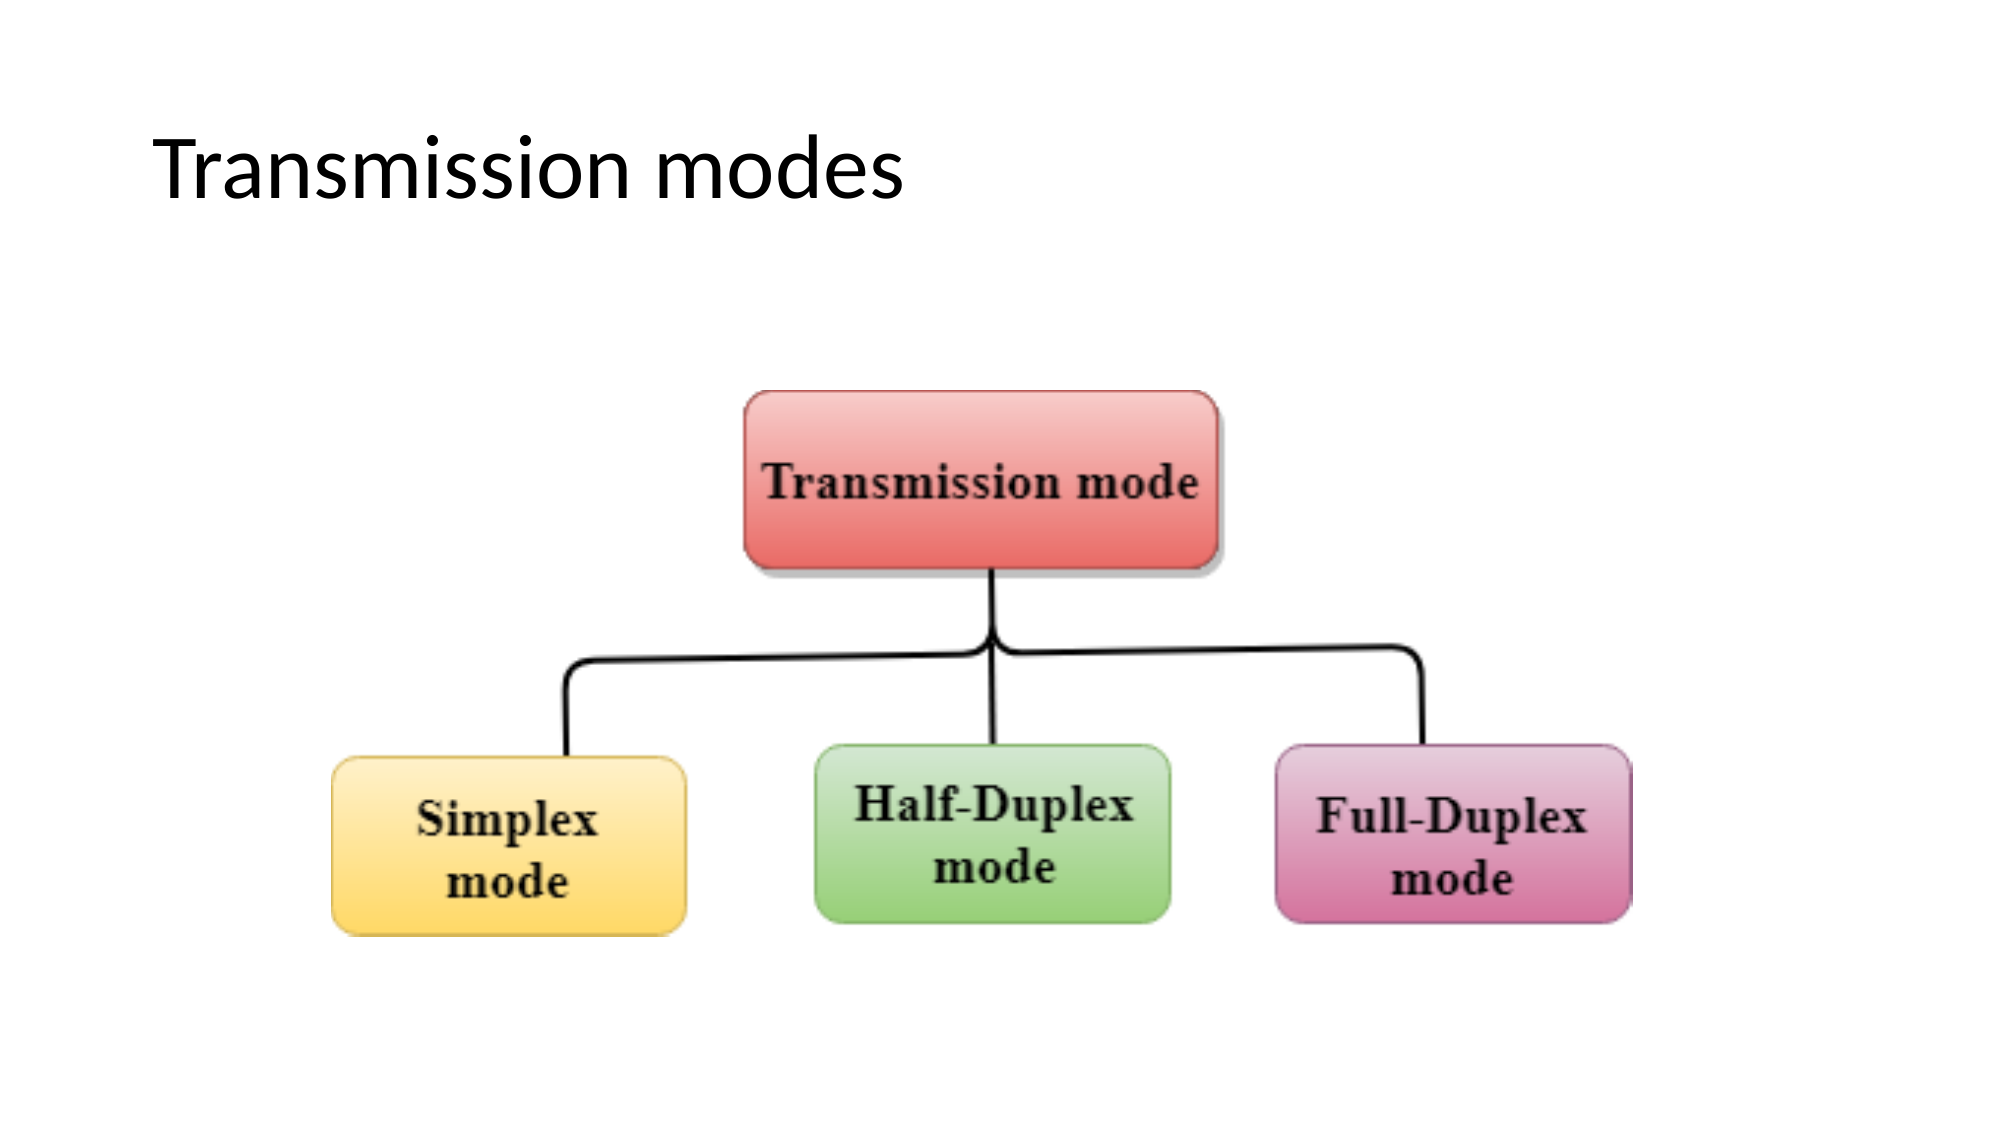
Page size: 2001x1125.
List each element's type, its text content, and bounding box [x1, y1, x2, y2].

title Transmission modes [137, 59, 1863, 278]
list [331, 390, 1634, 937]
